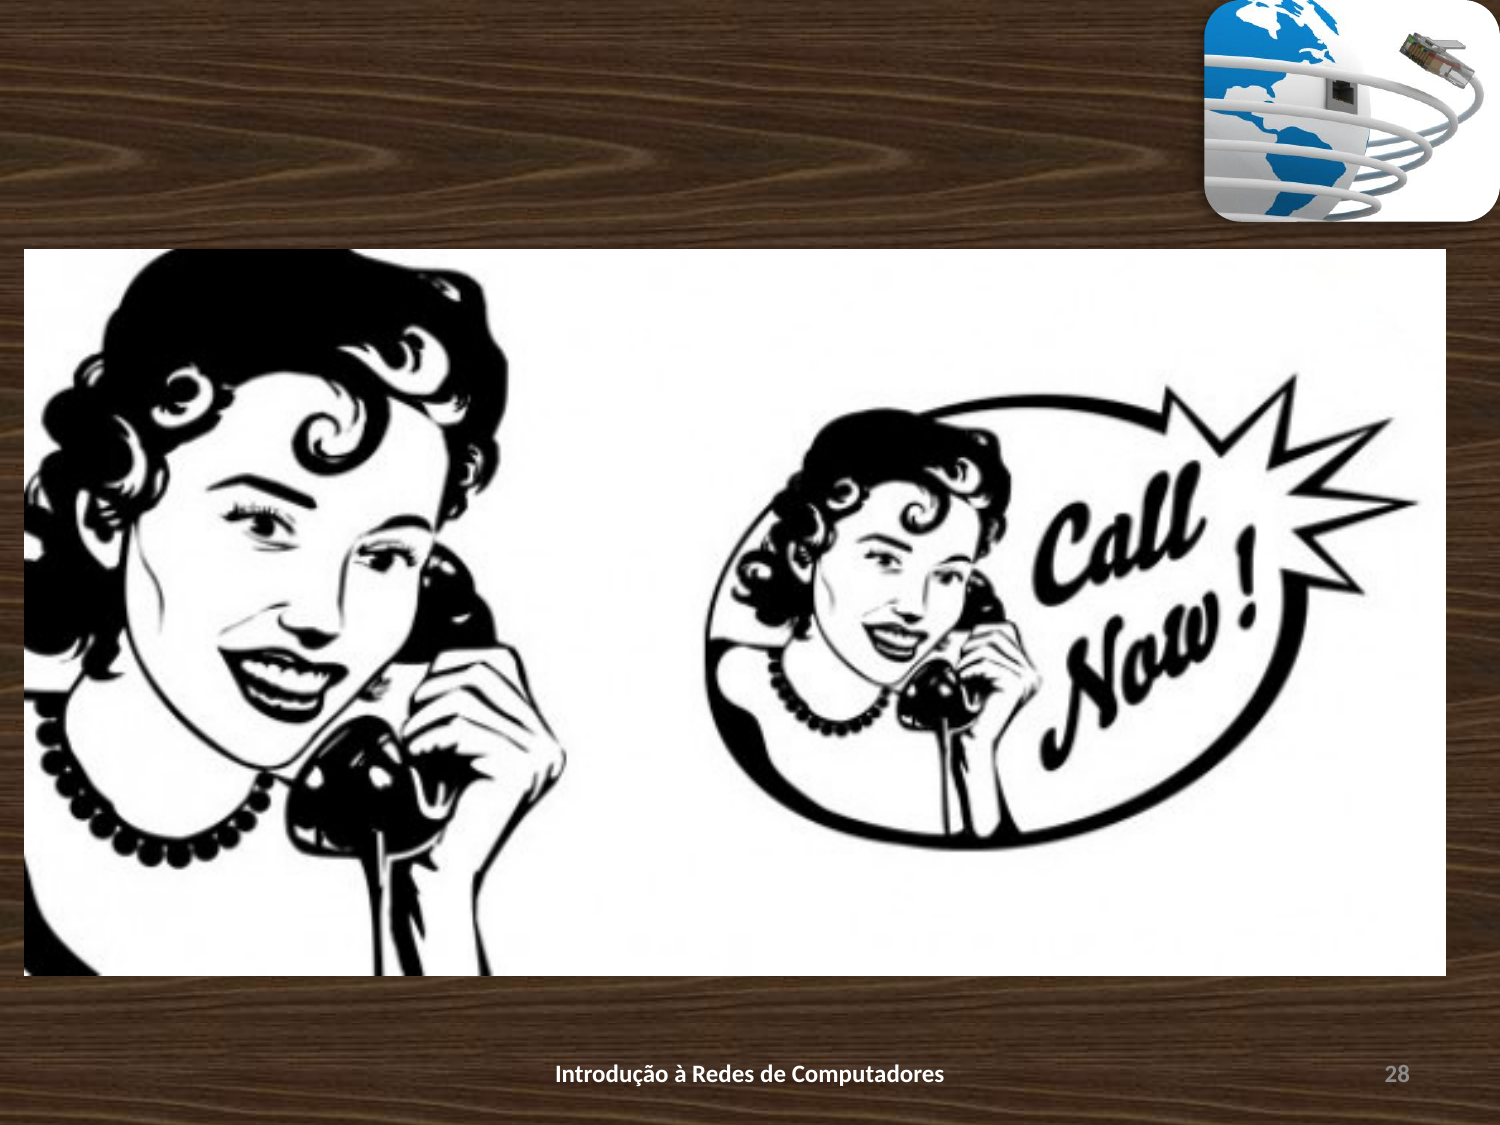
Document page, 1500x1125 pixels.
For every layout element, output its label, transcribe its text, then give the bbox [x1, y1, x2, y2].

slide_number 28 [1074, 1042, 1425, 1103]
picture [0, 0, 1500, 1125]
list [1204, 0, 1500, 222]
footer Introdução à Redes de Computadores [512, 1042, 988, 1103]
